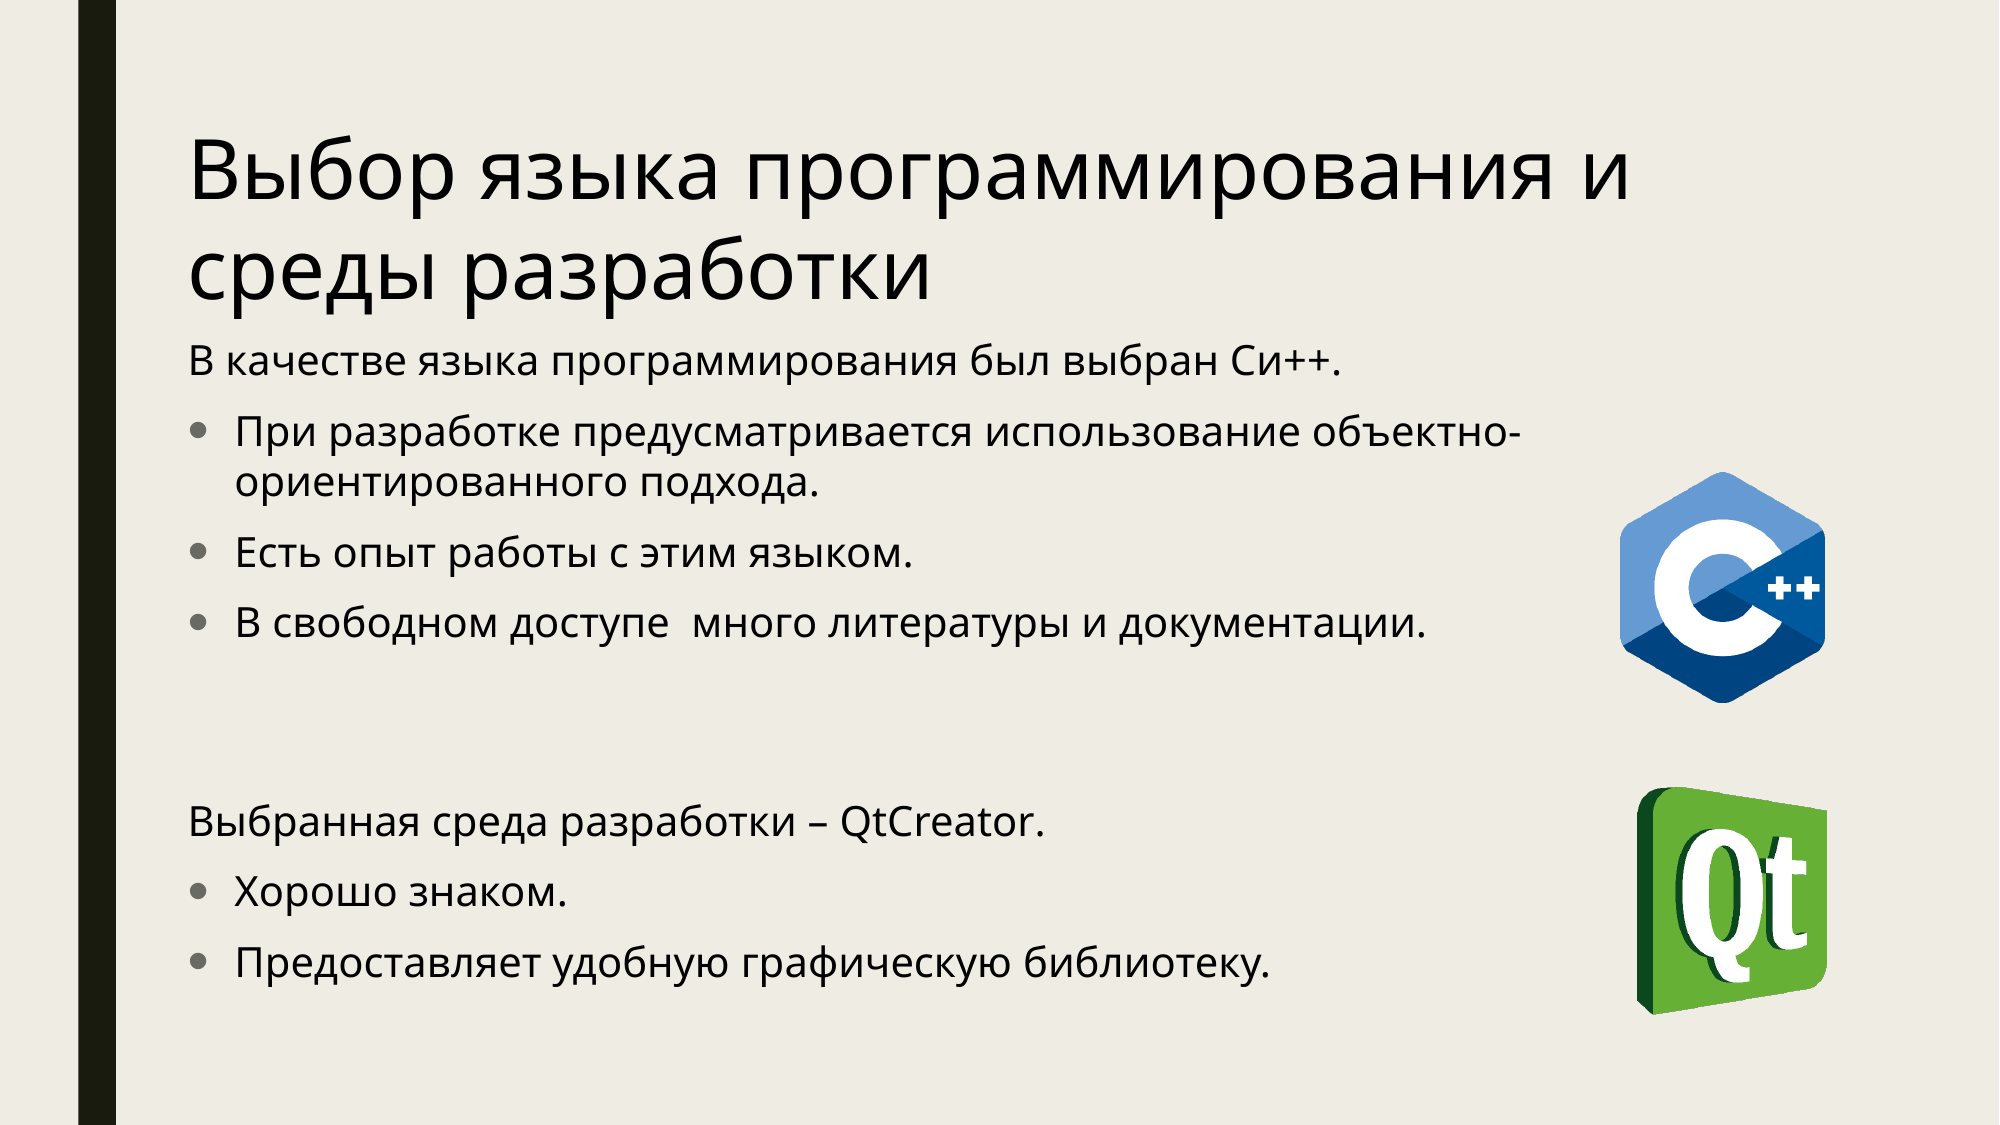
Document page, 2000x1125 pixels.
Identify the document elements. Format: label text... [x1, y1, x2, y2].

text_box Выбор языка программирования и среды разработки [172, 85, 1902, 347]
text_box Выбранная среда разработки – QtCreator. Хорошо знаком. Предоставляет удобную графическую библиотеку. [172, 786, 1827, 1051]
text_box В качестве языка программирования был выбран Си++. При разработке предусматривается использование объектно-ориентированного подхода. Есть опыт работы с этим языком. В свободном доступе много литературы и документации. [172, 326, 1827, 712]
picture [1620, 472, 1825, 703]
picture [1637, 786, 1827, 1016]
